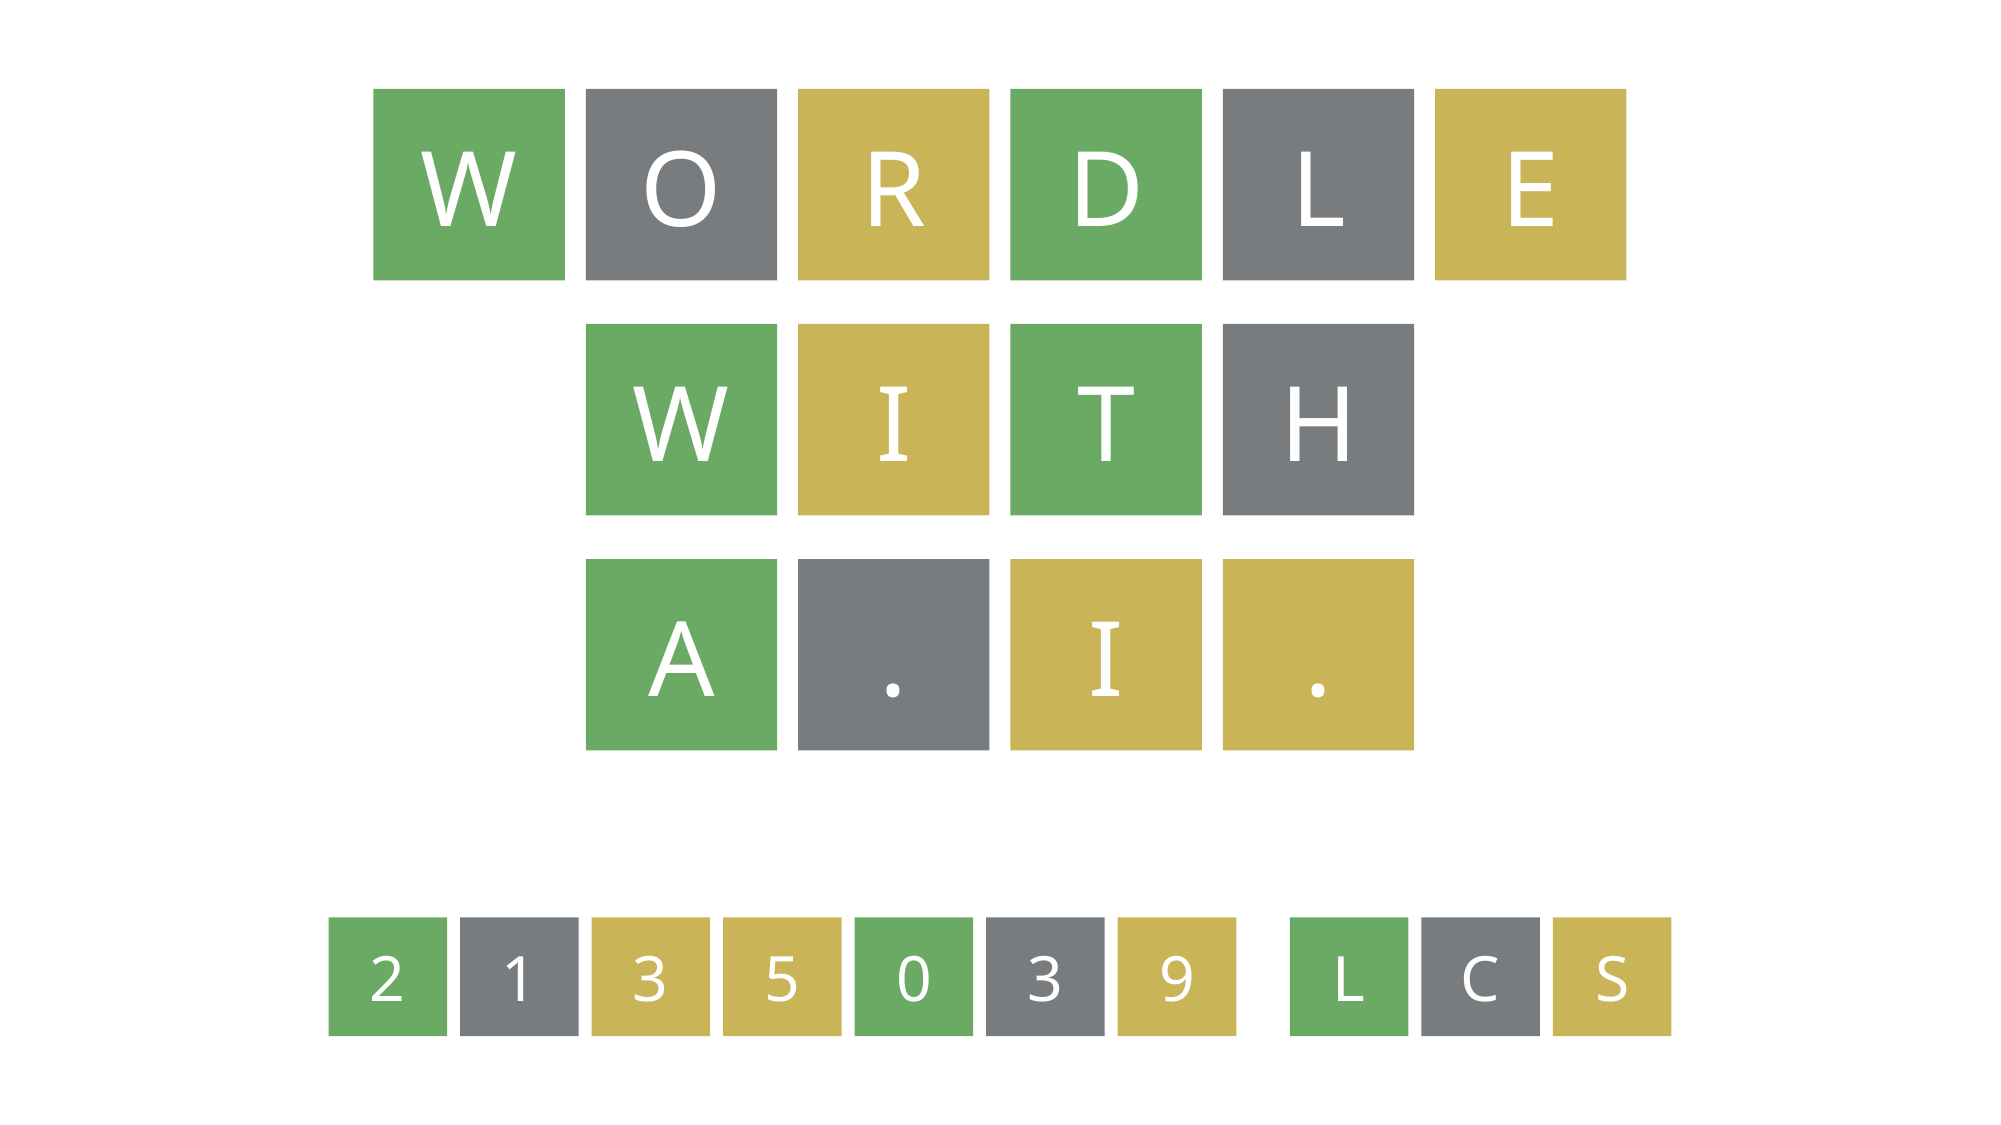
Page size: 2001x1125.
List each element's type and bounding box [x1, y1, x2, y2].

text_box [373, 88, 1627, 751]
text_box [328, 917, 1672, 1037]
